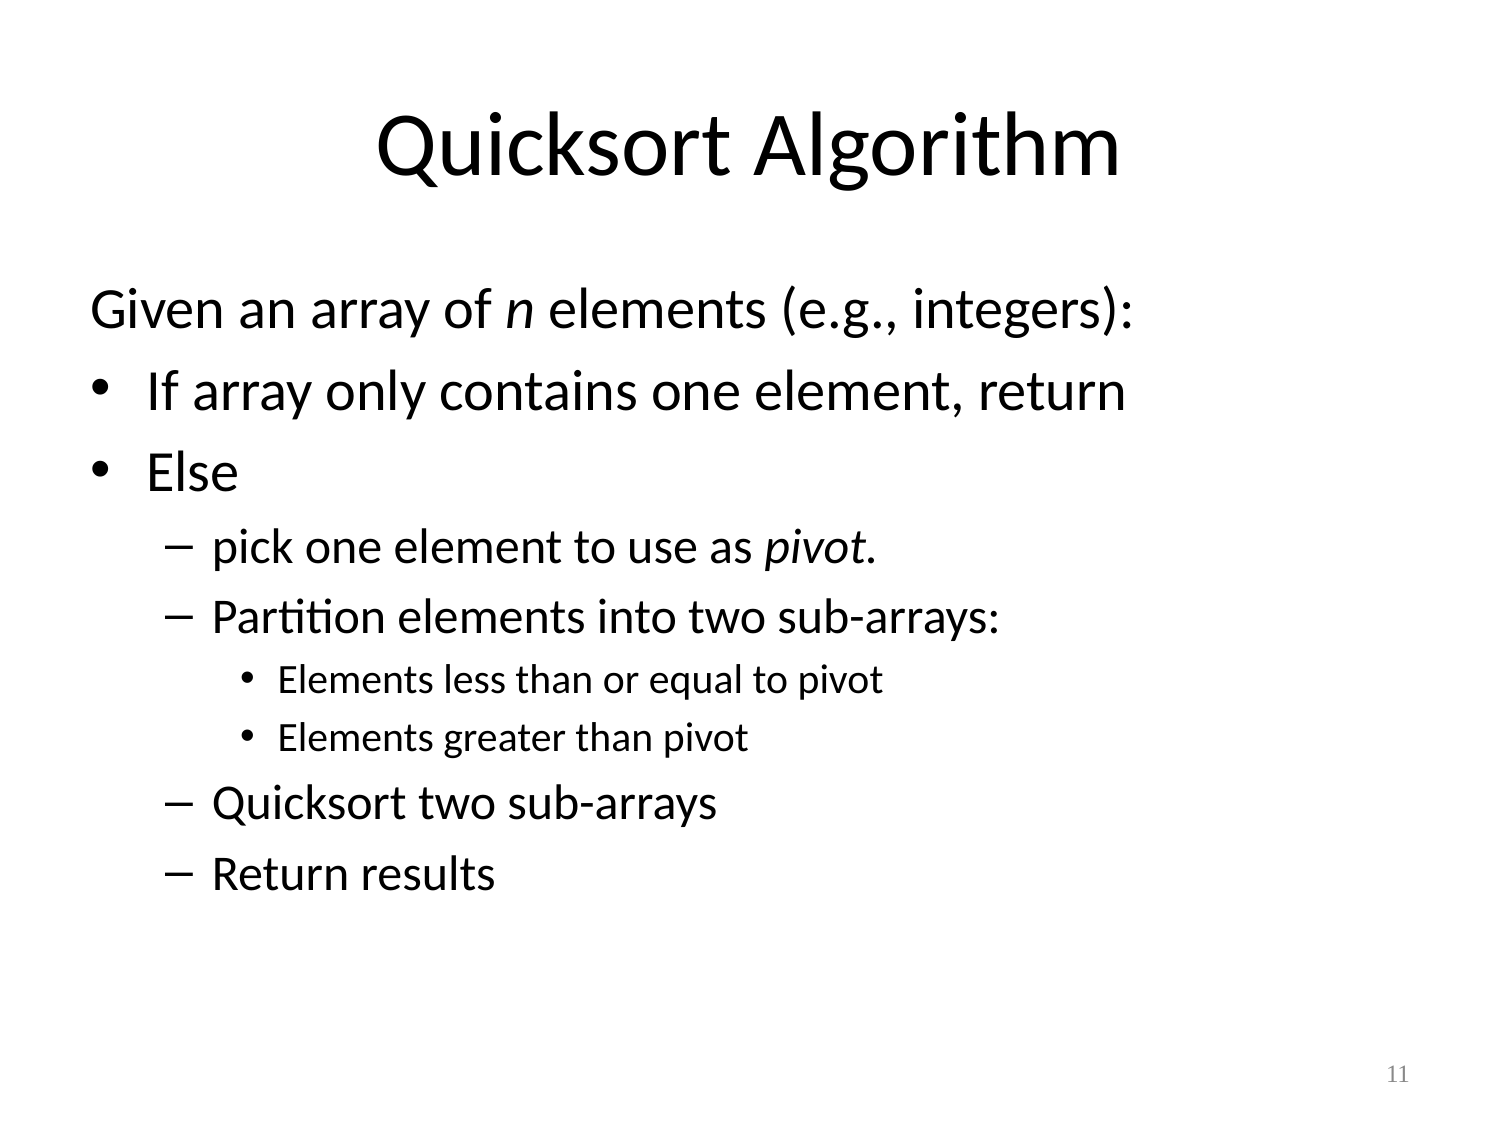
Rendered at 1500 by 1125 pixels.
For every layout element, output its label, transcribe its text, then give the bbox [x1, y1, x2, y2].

title Quicksort Algorithm [75, 45, 1425, 233]
slide_number 11 [1074, 1042, 1425, 1103]
list Given an array of n elements (e.g., integers): If array only contains one element, return Else pick one element to use as pivot. Partition elements into two sub-arrays: Elements less than or equal to pivot Elements greater than pivot Quicksort two sub-arrays Return results [75, 262, 1425, 1005]
